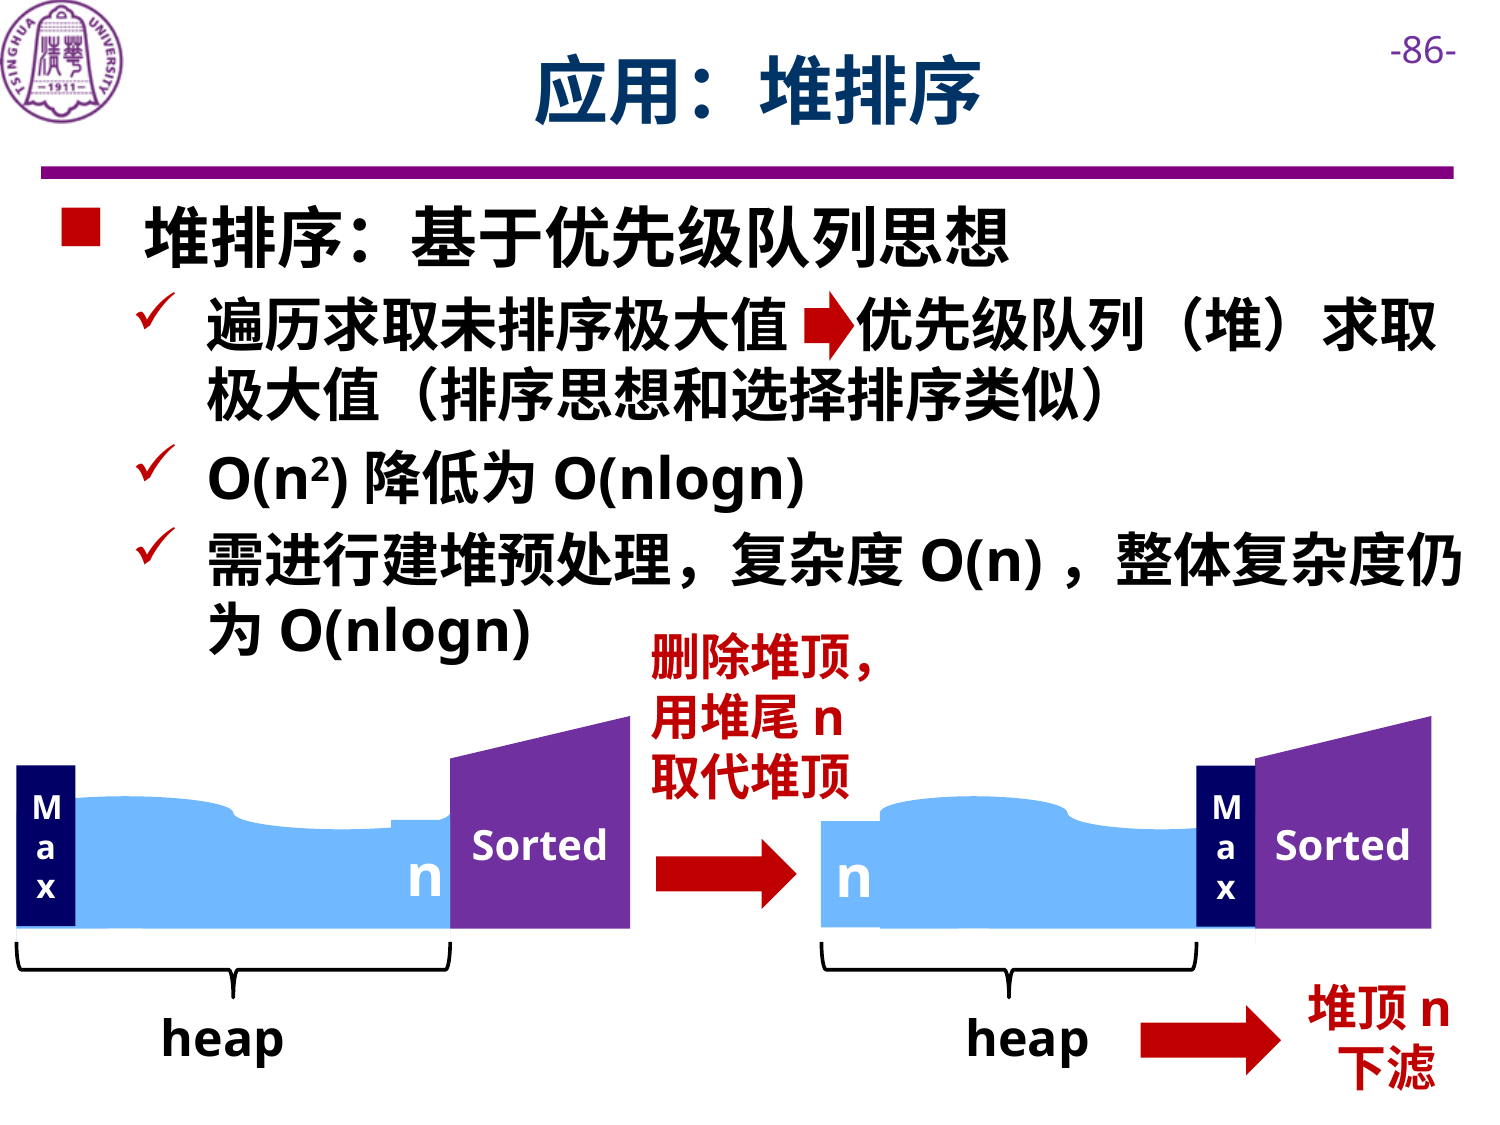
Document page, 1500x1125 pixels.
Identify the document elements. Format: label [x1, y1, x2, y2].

text_box [16, 715, 631, 1076]
title [135, 13, 1383, 165]
picture [0, 0, 124, 124]
text_box [41, 188, 1483, 1104]
text_box [656, 838, 797, 909]
